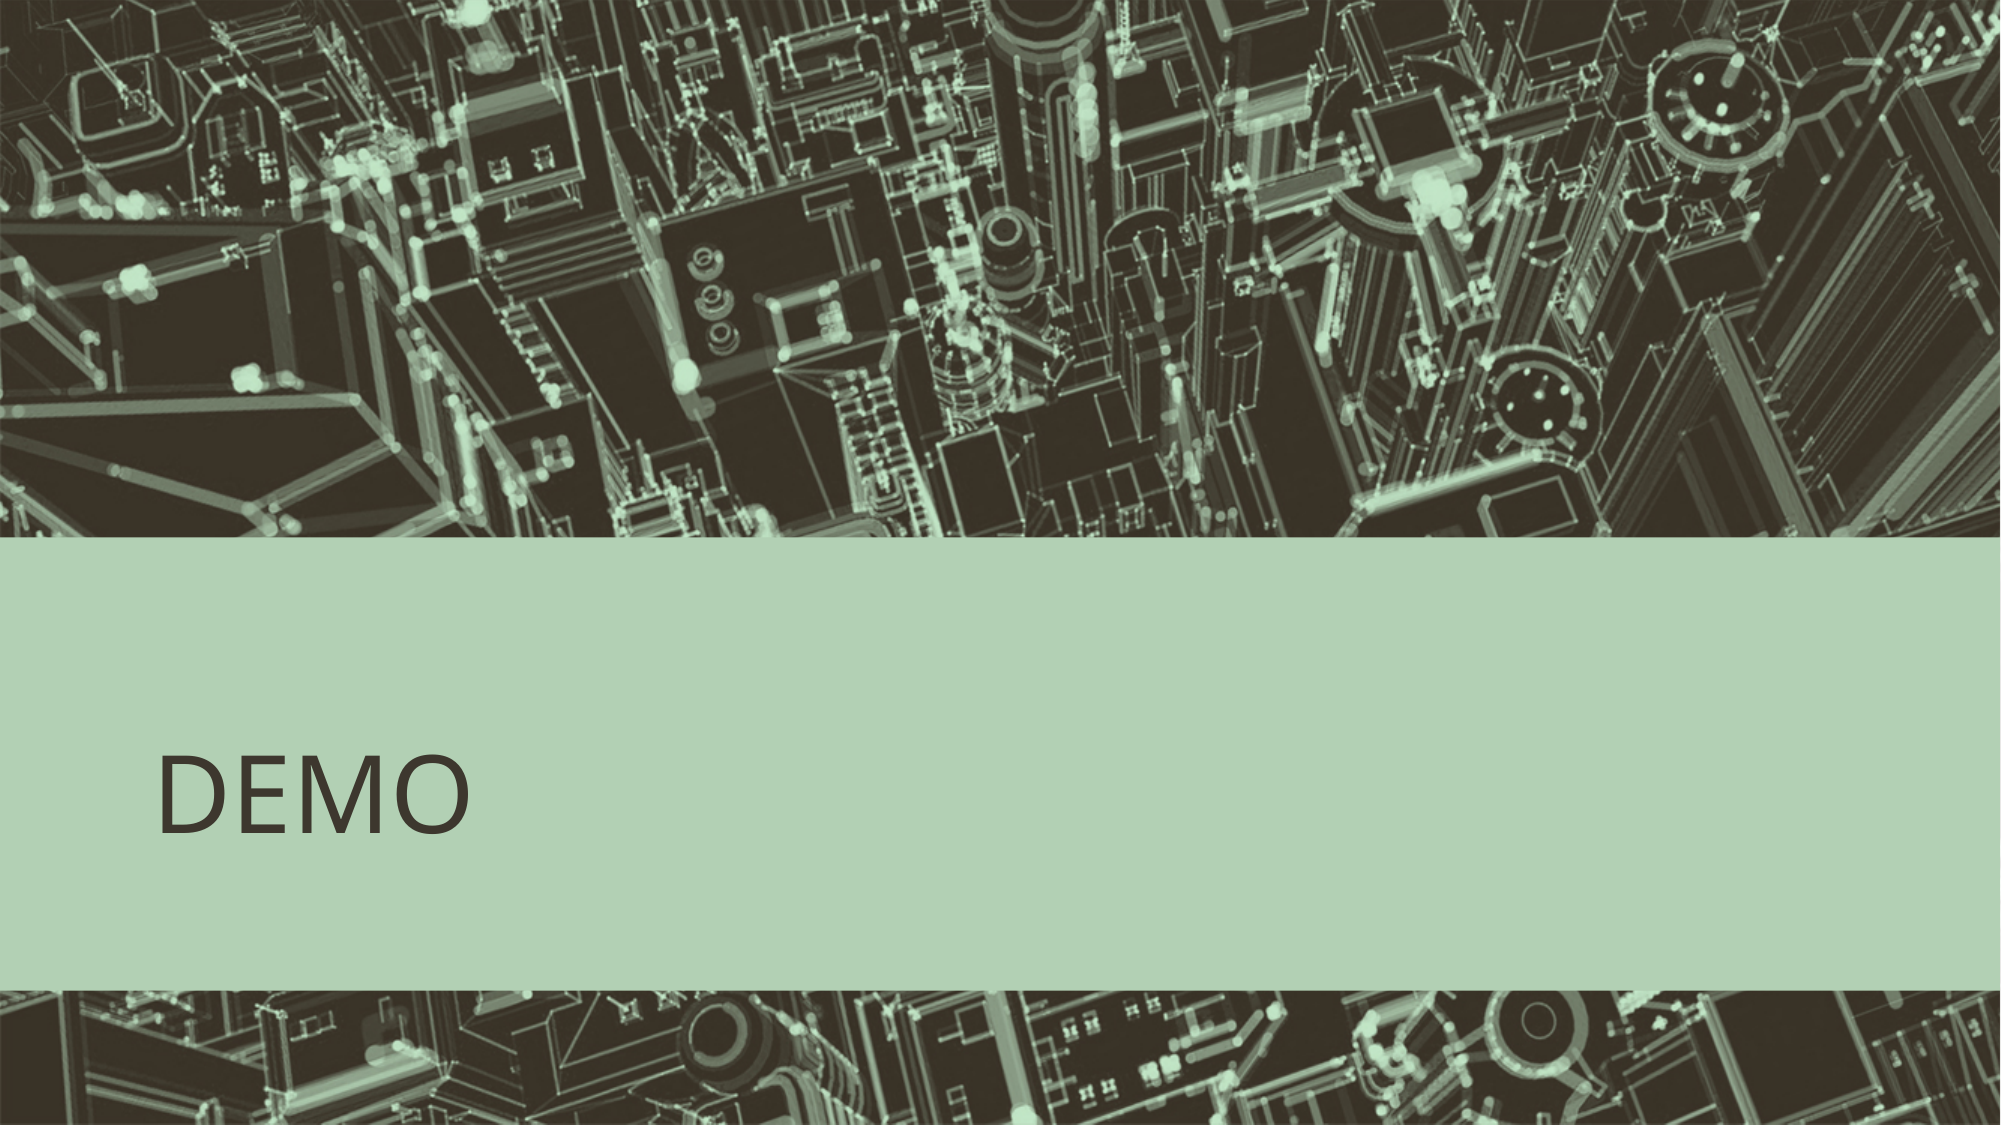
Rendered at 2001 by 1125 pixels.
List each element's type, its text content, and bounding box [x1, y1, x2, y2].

picture [0, 0, 2001, 1125]
title DEMO [138, 562, 1713, 865]
